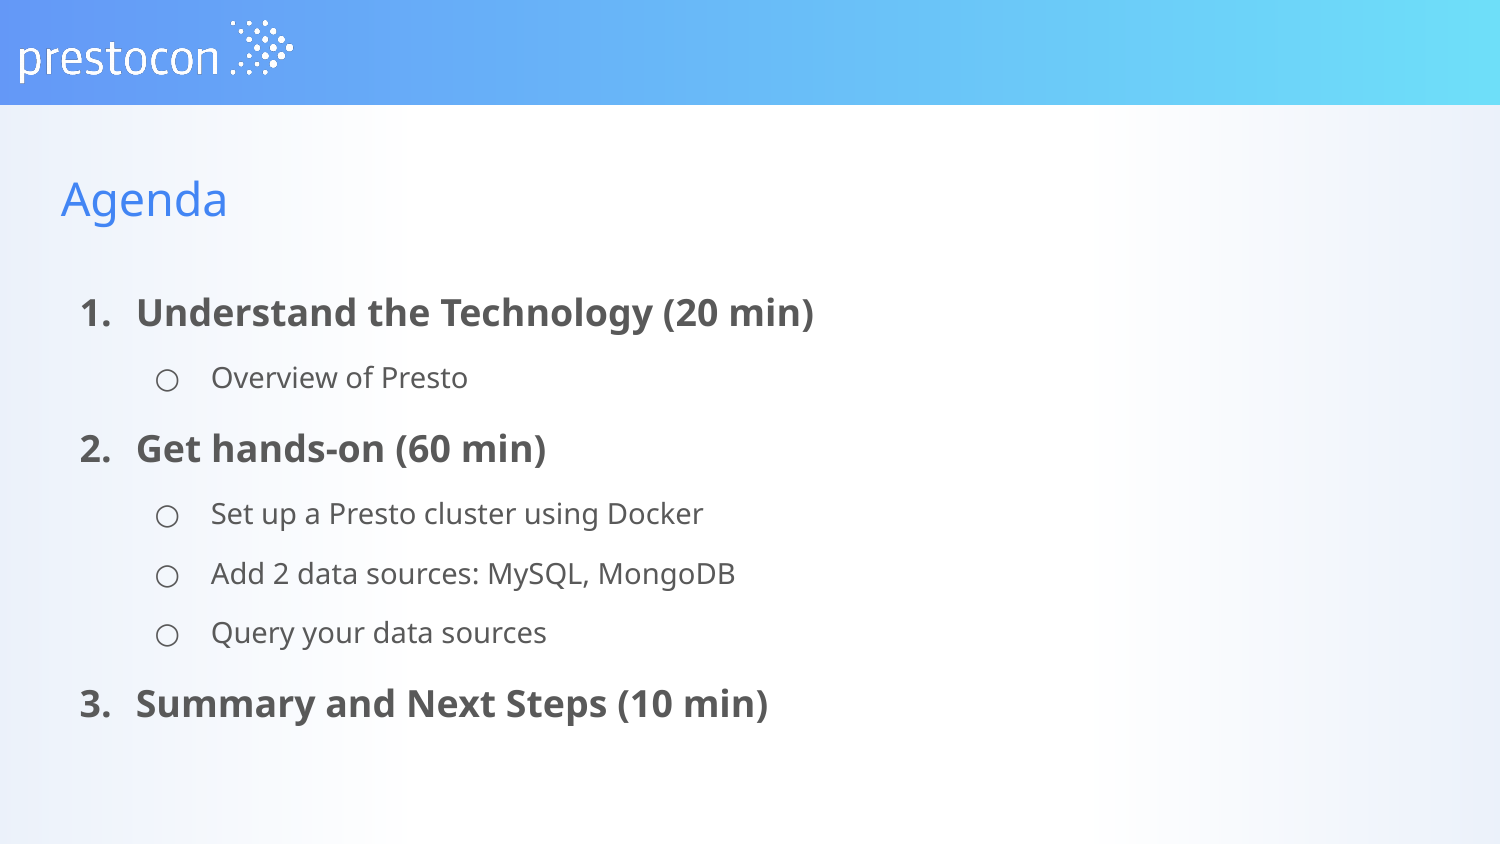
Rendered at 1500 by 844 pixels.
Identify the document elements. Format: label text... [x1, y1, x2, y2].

title Agenda [45, 152, 1444, 246]
list Understand the Technology (20 min) Overview of Presto Get hands-on (60 min) Set up a Presto cluster using Docker Add 2 data sources: MySQL, MongoDB Query your data sources Summary and Next Steps (10 min) [45, 246, 1331, 763]
picture [20, 20, 298, 84]
